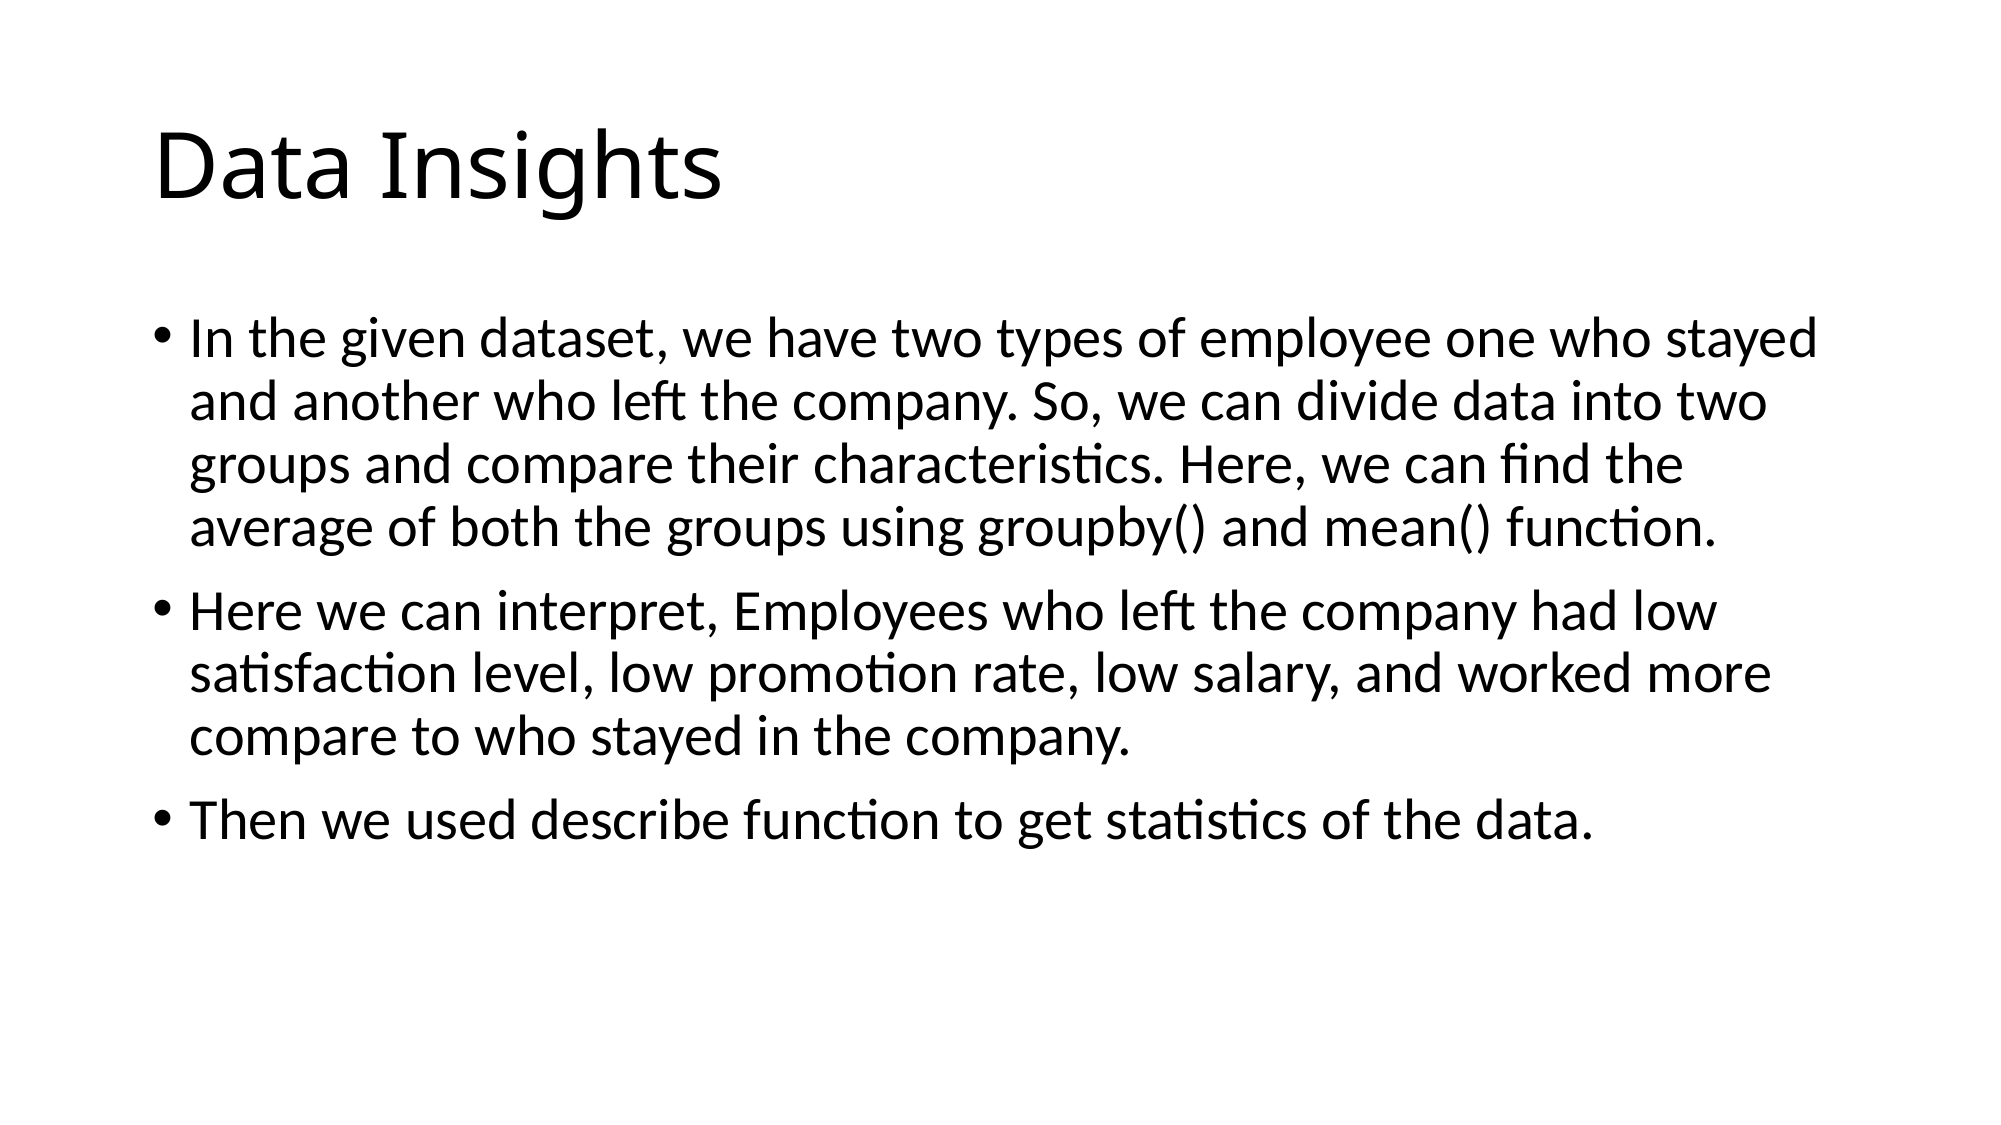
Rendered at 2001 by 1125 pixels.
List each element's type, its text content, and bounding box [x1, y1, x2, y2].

title Data Insights [137, 59, 1863, 278]
list In the given dataset, we have two types of employee one who stayed and another who left the company. So, we can divide data into two groups and compare their characteristics. Here, we can find the average of both the groups using groupby() and mean() function. Here we can interpret, Employees who left the company had low satisfaction level, low promotion rate, low salary, and worked more compare to who stayed in the company. Then we used describe function to get statistics of the data. [137, 299, 1863, 1014]
